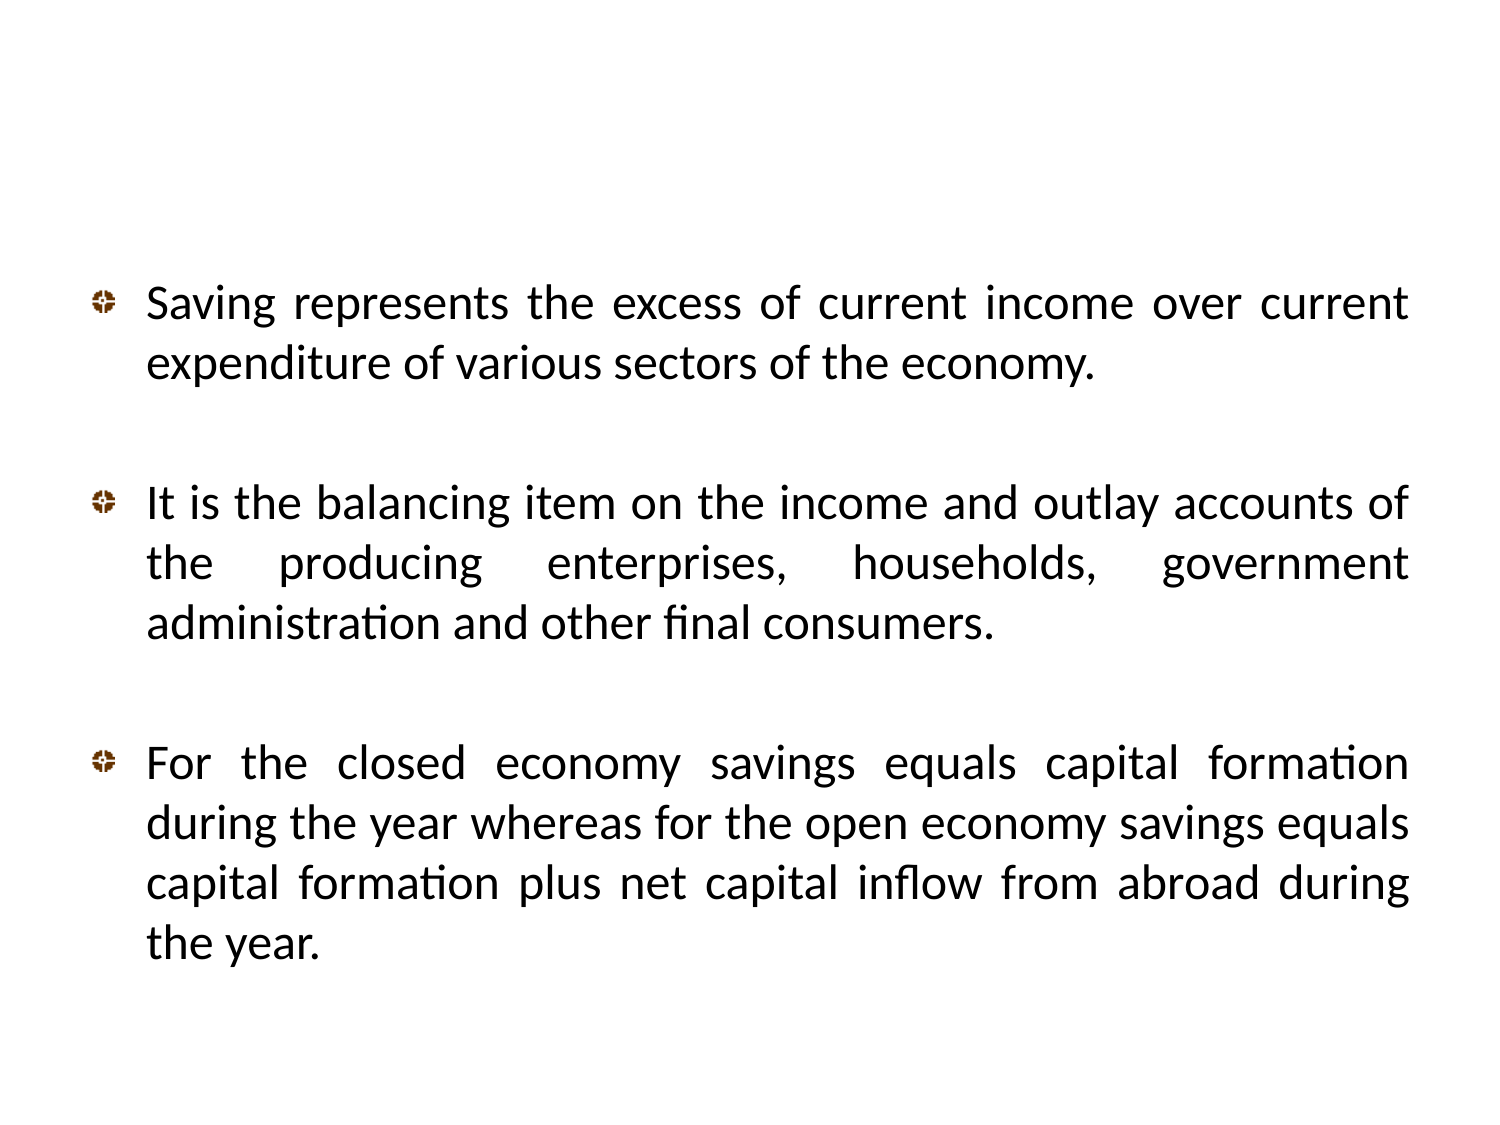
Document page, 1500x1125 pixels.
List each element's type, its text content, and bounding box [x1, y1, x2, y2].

picture [89, 287, 115, 313]
text_box Saving represents the excess of current income over current expenditure of various sectors of the economy. It is the balancing item on the income and outlay accounts of the producing enterprises, households, government administration and other final consumers. For the closed economy savings equals capital formation during the year whereas for the open economy savings equals capital formation plus net capital inflow from abroad during the year. [74, 262, 1425, 1013]
picture [89, 747, 115, 772]
picture [89, 487, 115, 513]
